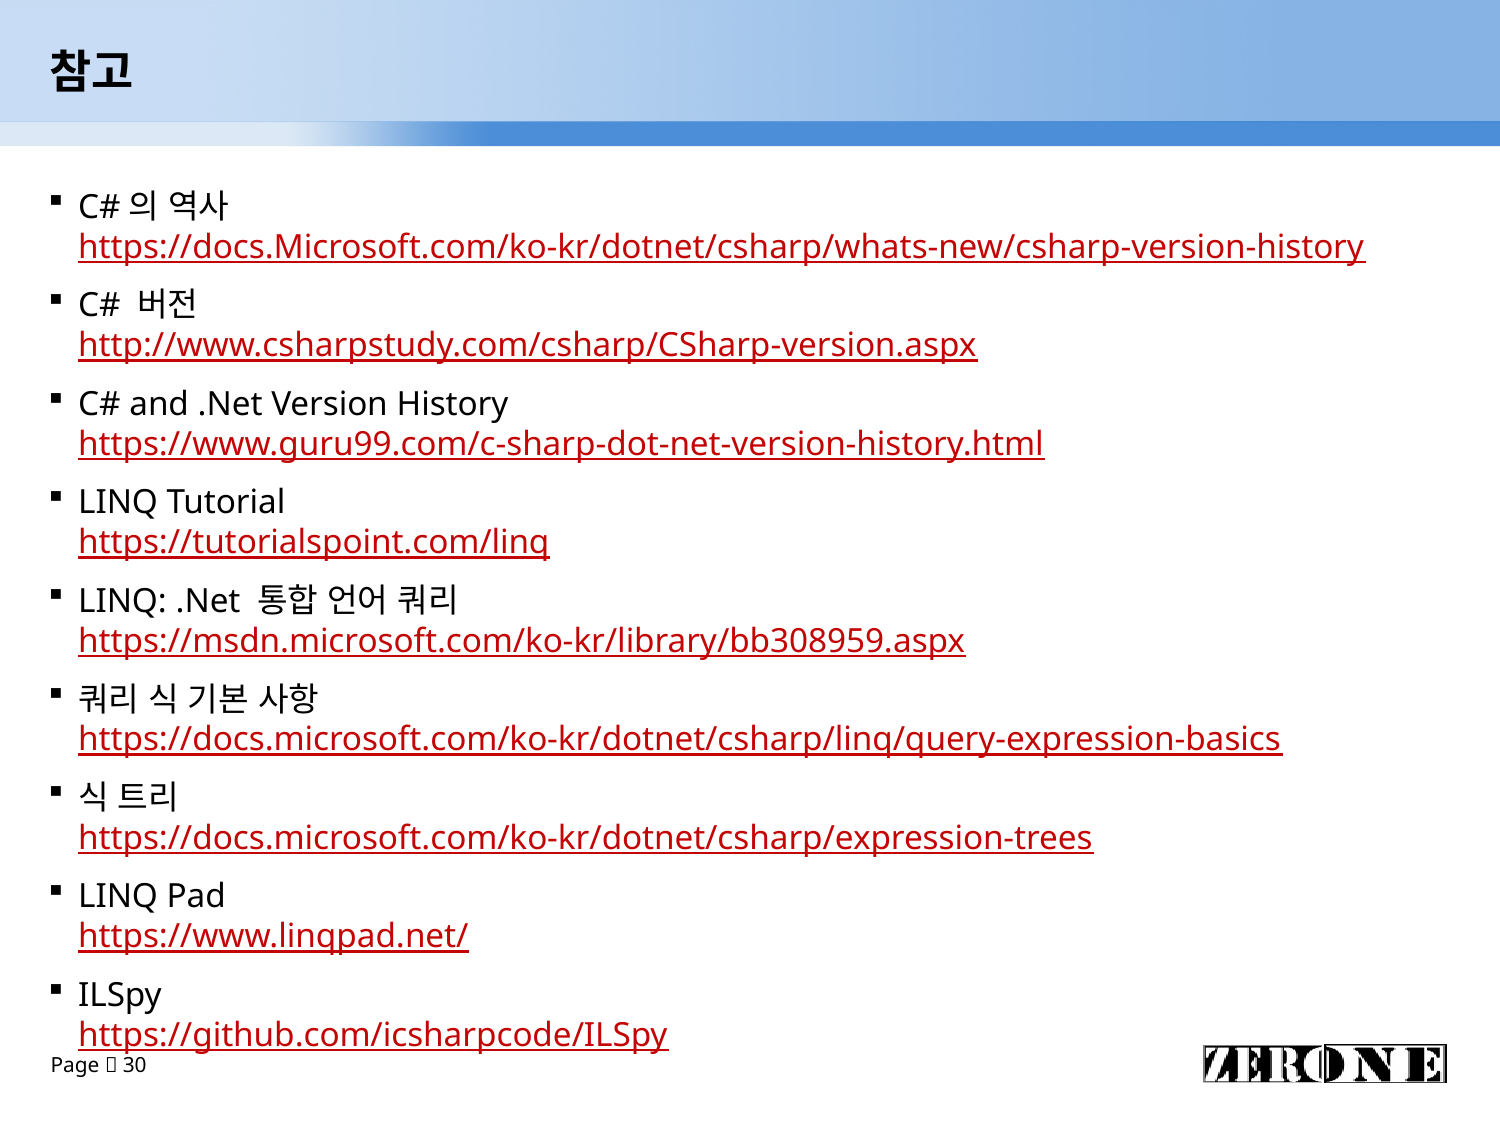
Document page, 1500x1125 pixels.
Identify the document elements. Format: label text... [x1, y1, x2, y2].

list C#의 역사 https://docs.Microsoft.com/ko-kr/dotnet/csharp/whats-new/csharp-version-history C# 버전 http://www.csharpstudy.com/csharp/CSharp-version.aspx C# and .Net Version History https://www.guru99.com/c-sharp-dot-net-version-history.html LINQ Tutorial https://tutorialspoint.com/linq LINQ: .Net 통합 언어 쿼리 https://msdn.microsoft.com/ko-kr/library/bb308959.aspx 쿼리 식 기본 사항 https://docs.microsoft.com/ko-kr/dotnet/csharp/linq/query-expression-basics 식 트리 https://docs.microsoft.com/ko-kr/dotnet/csharp/expression-trees LINQ Pad https://www.linqpad.net/ ILSpy https://github.com/icsharpcode/ILSpy [48, 185, 1447, 1025]
title 참고 [49, 41, 1447, 148]
picture [0, 0, 1500, 1125]
